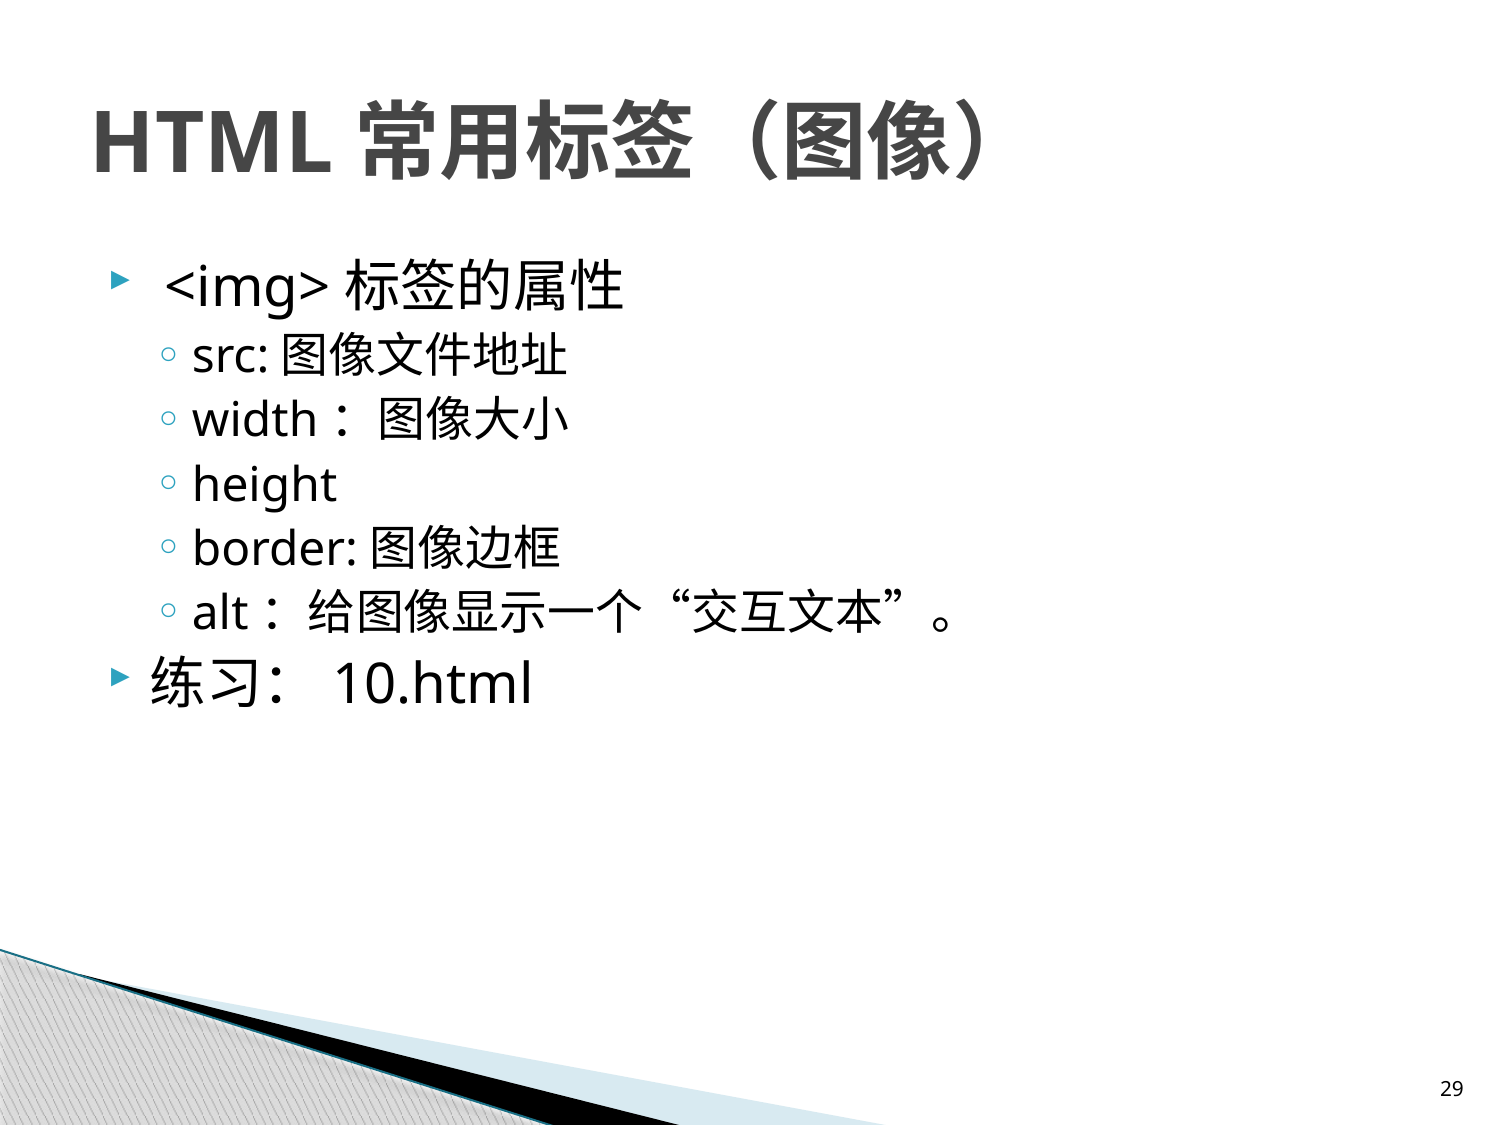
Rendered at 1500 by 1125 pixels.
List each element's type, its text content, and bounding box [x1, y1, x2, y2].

list <img>标签的属性 src:图像文件地址 width：图像大小 height border:图像边框 alt：给图像显示一个“交互文本”。 练习：10.html [74, 242, 1426, 986]
slide_number 29 [1418, 1051, 1479, 1112]
title HTML常用标签（图像） [75, 45, 1425, 233]
